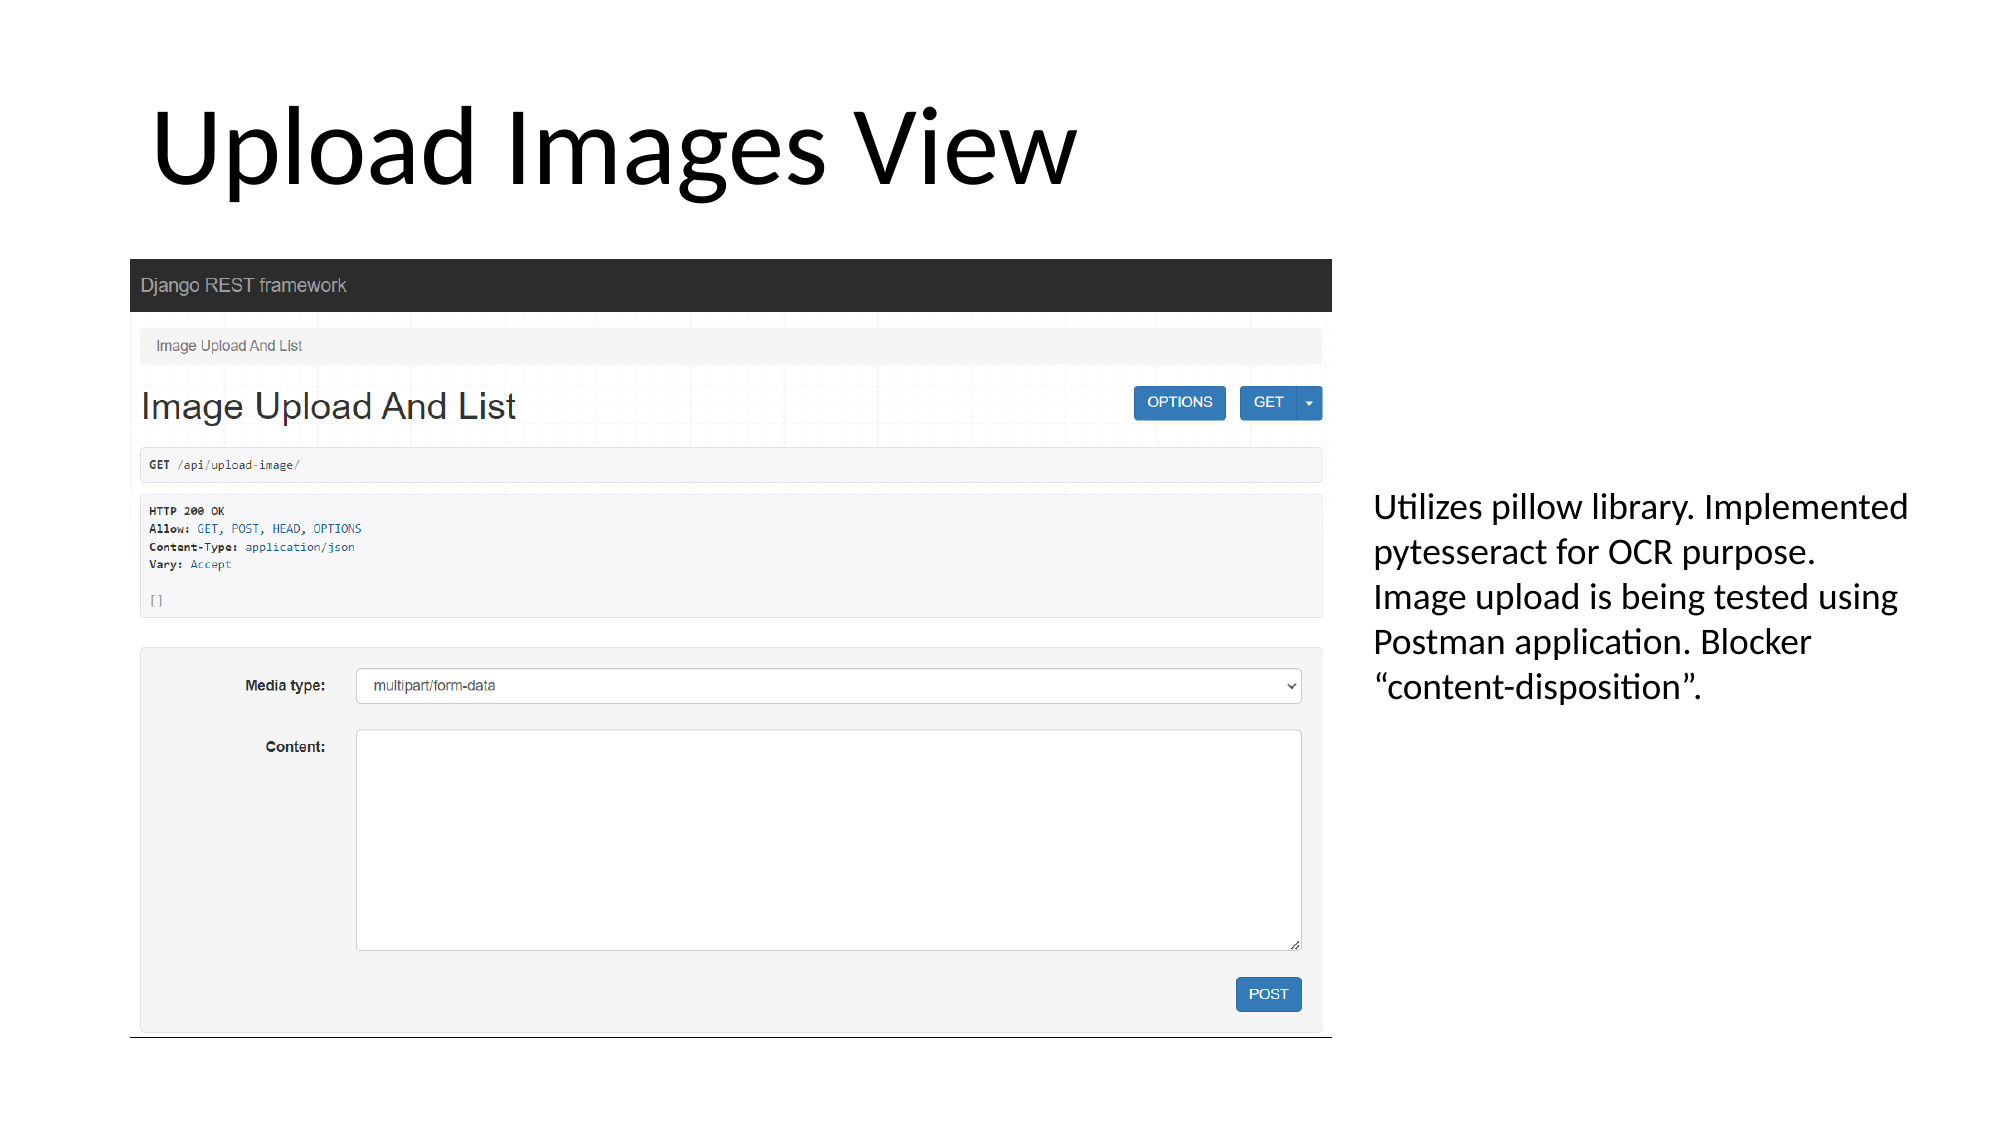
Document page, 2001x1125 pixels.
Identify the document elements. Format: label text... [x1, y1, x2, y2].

picture [130, 259, 1332, 1038]
text_box Upload Images View [135, 64, 1095, 215]
text_box Utilizes pillow library. Implemented pytesseract for OCR purpose. Image upload is being tested using Postman application. Blocker “content-disposition”. [1358, 474, 1933, 714]
